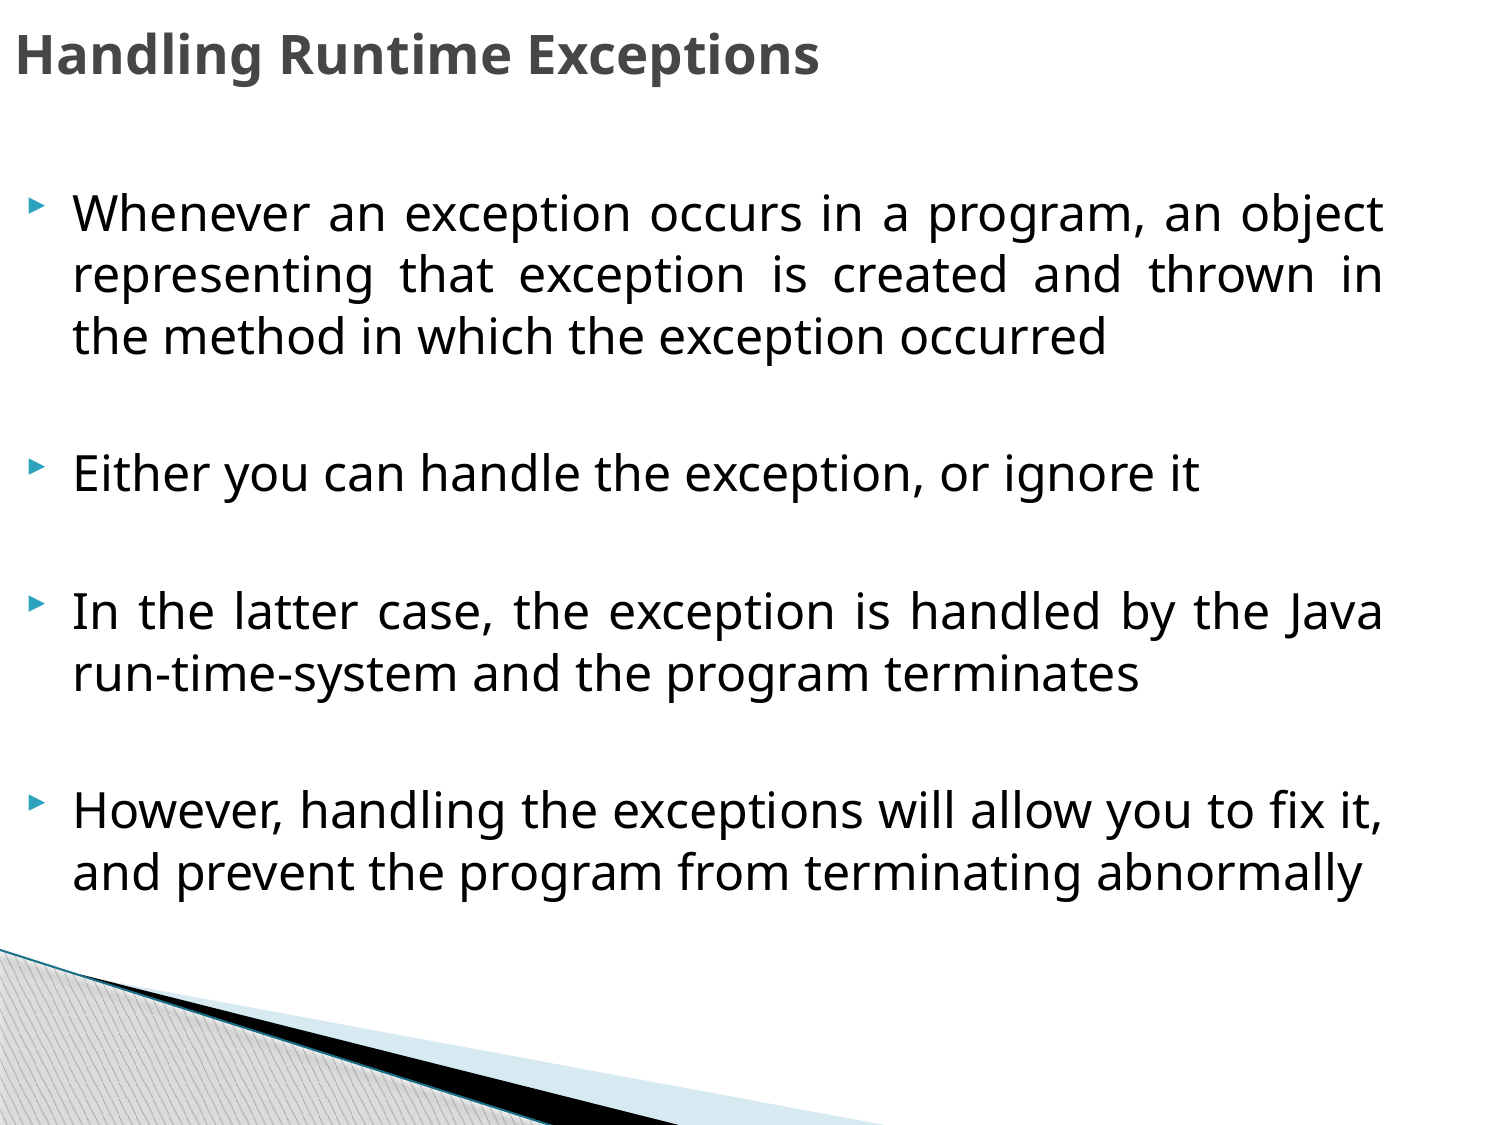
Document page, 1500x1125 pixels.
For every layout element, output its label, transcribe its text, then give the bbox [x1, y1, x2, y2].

list Whenever an exception occurs in a program, an object representing that exception is created and thrown in the method in which the exception occurred Either you can handle the exception, or ignore it In the latter case, the exception is handled by the Java run-time-system and the program terminates However, handling the exceptions will allow you to fix it, and prevent the program from terminating abnormally [0, 174, 1400, 1000]
title Handling Runtime Exceptions [0, 7, 1241, 99]
